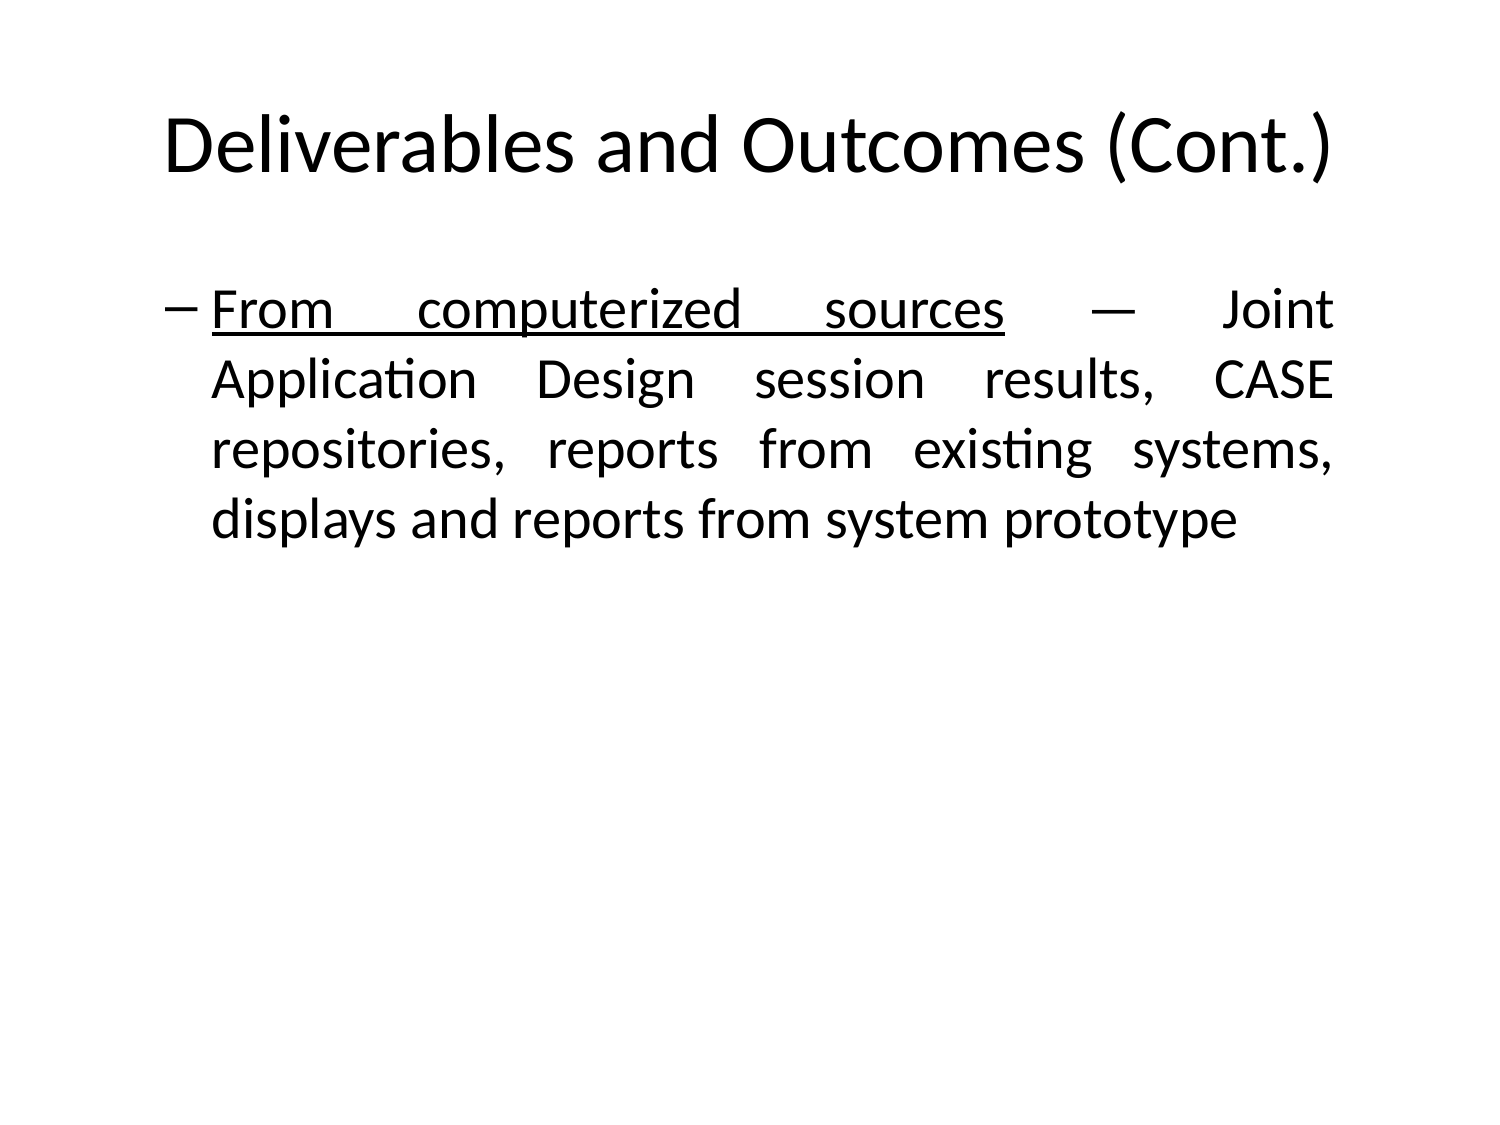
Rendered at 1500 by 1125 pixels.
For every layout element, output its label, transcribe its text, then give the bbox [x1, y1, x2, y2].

list From computerized sources — Joint Application Design session results, CASE repositories, reports from existing systems, displays and reports from system prototype [75, 262, 1350, 575]
title Deliverables and Outcomes (Cont.) [75, 45, 1425, 233]
